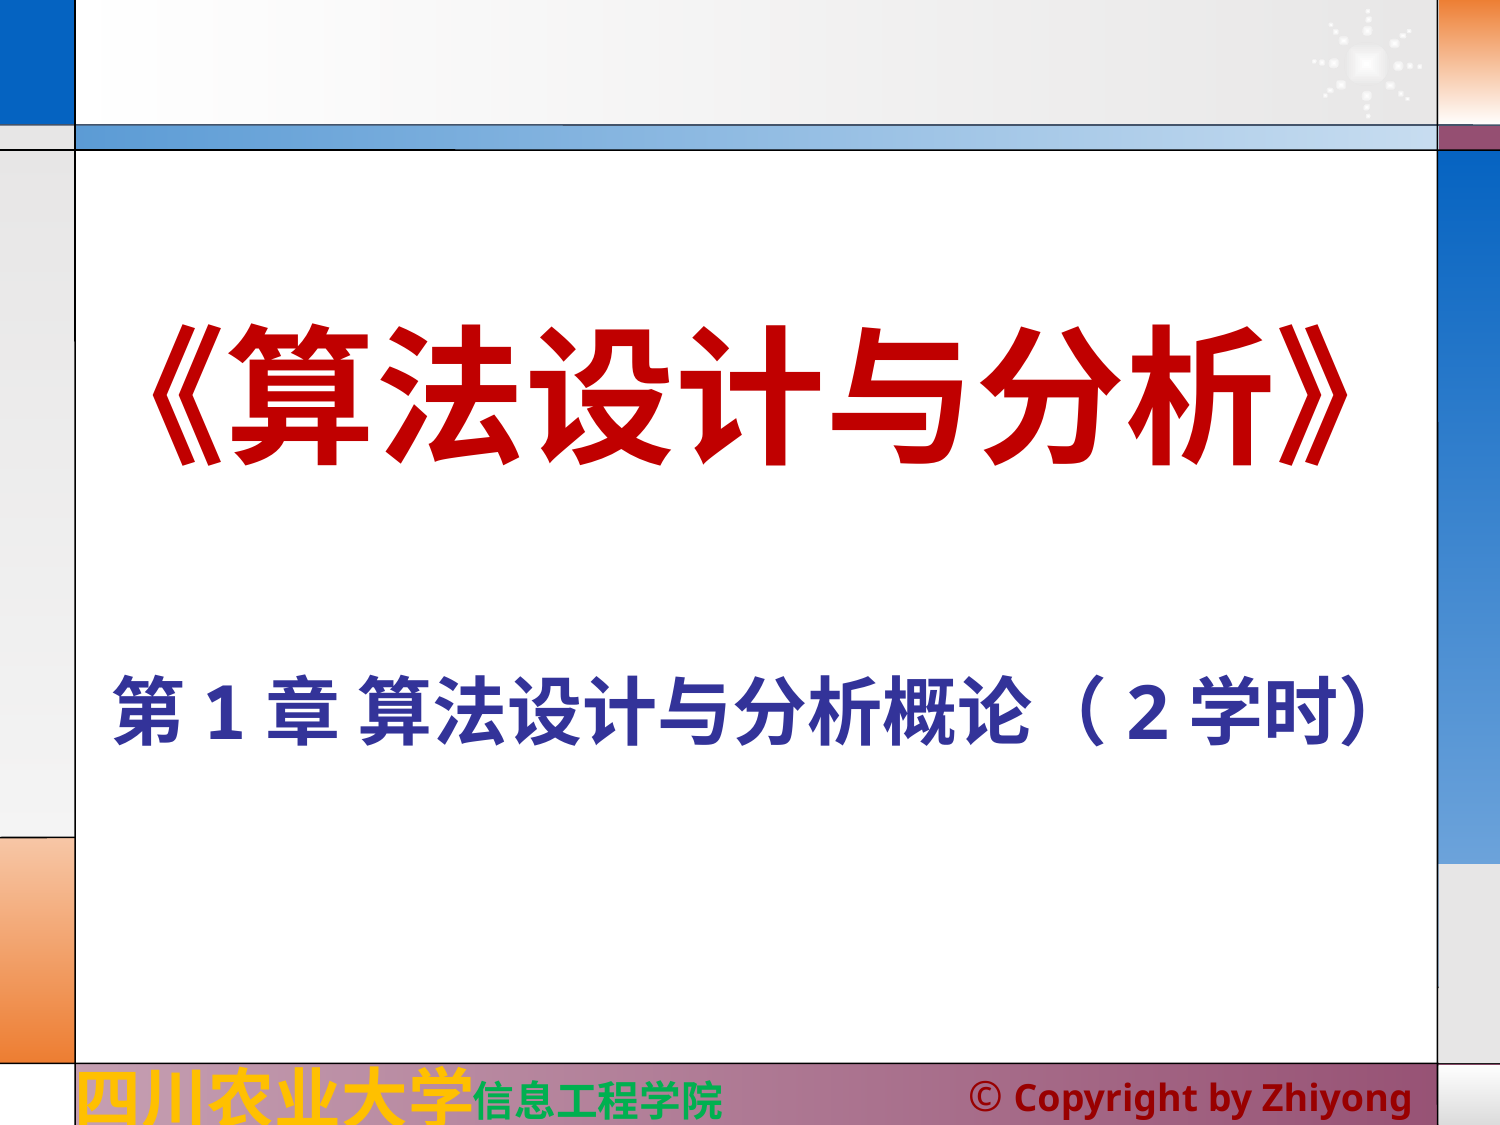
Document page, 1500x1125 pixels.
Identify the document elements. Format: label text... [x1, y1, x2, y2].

text_box 第1章 算法设计与分析概论（2学时） [76, 656, 1447, 762]
text_box 《算法设计与分析》 [74, 212, 1425, 753]
